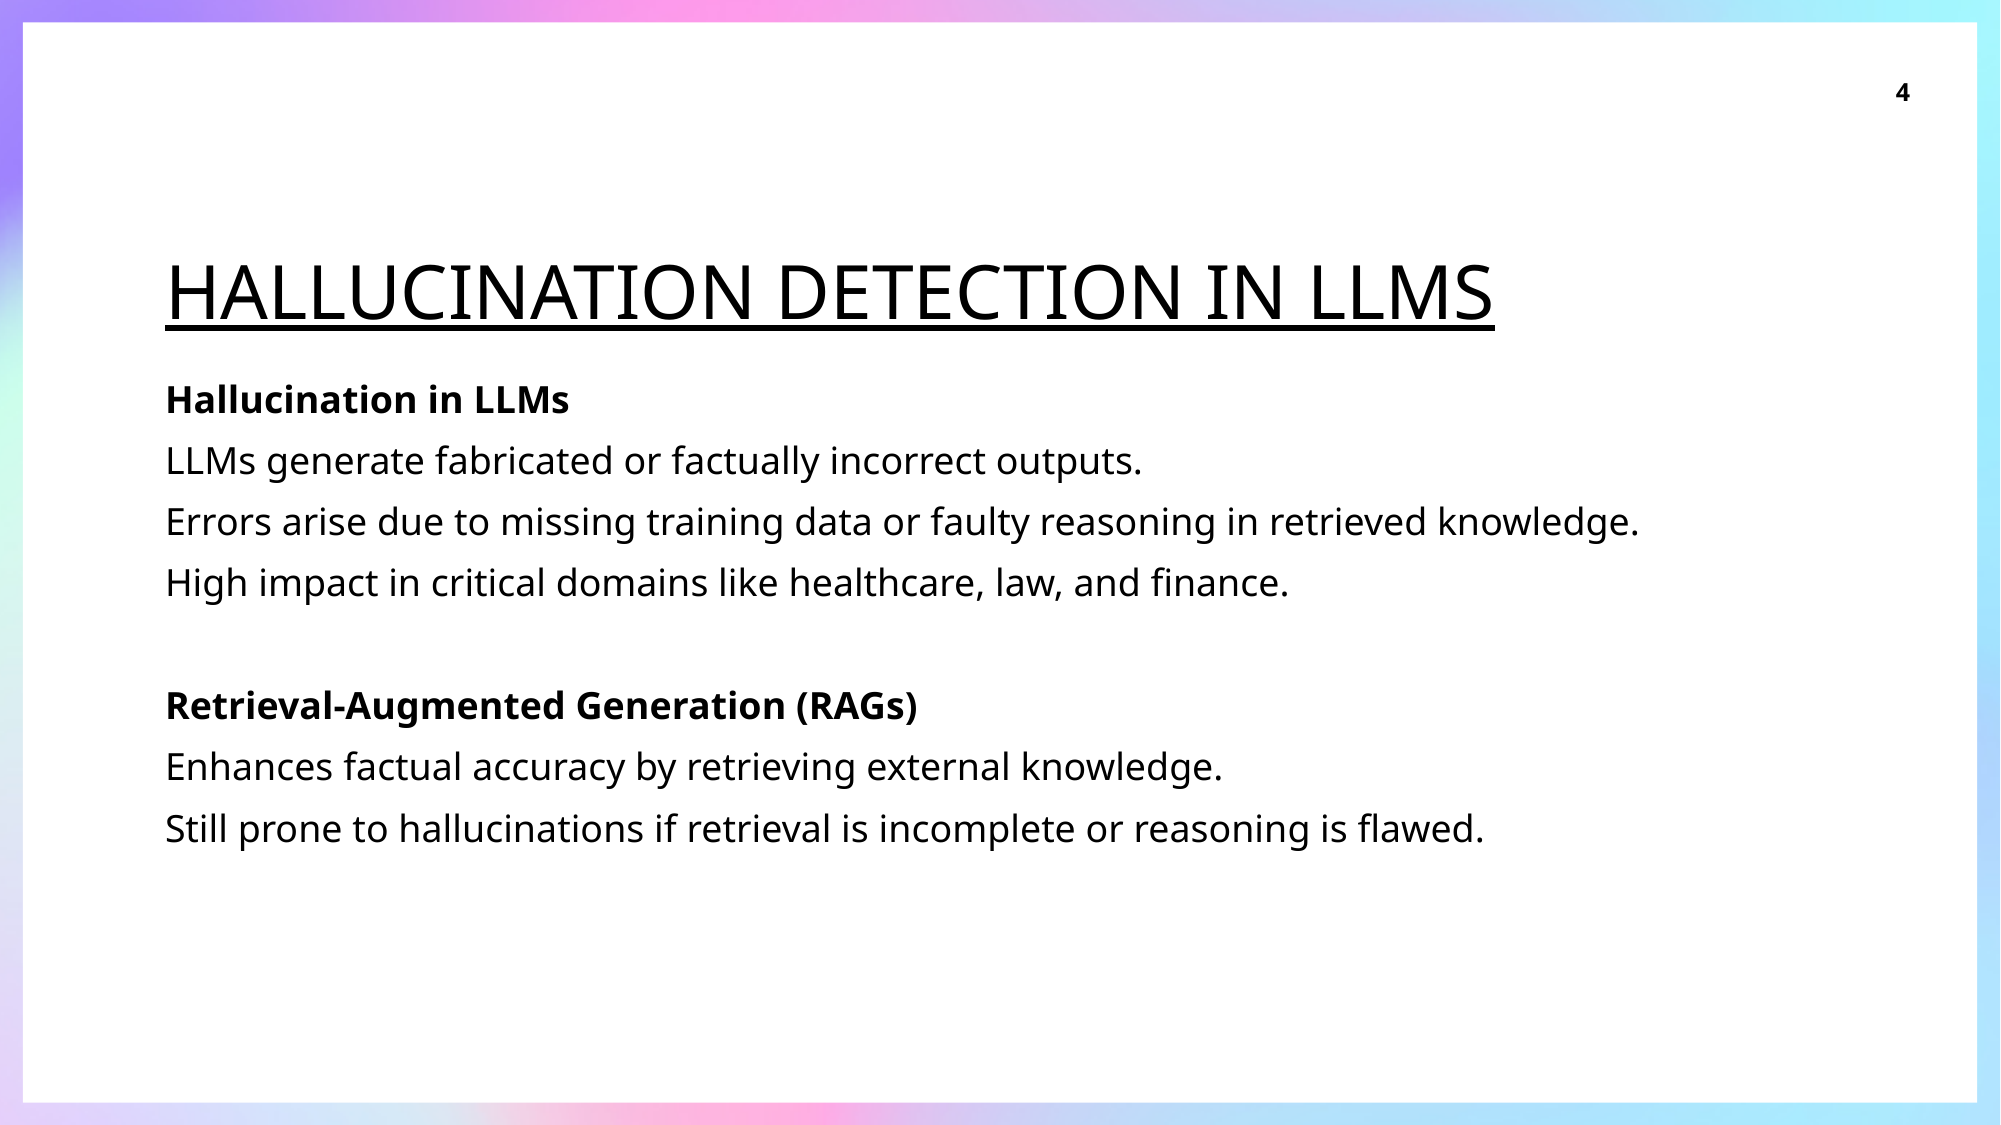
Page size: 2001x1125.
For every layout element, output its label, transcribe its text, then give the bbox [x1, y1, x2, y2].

slide_number 4 [1747, 76, 1925, 150]
title Hallucination detection in llmS [150, 149, 1850, 344]
list Hallucination in LLMs LLMs generate fabricated or factually incorrect outputs. Errors arise due to missing training data or faulty reasoning in retrieved knowledge. High impact in critical domains like healthcare, law, and finance. Retrieval-Augmented Generation (RAGs) Enhances factual accuracy by retrieving external knowledge. Still prone to hallucinations if retrieval is incomplete or reasoning is flawed. [150, 373, 1748, 913]
picture [0, 0, 2001, 1125]
